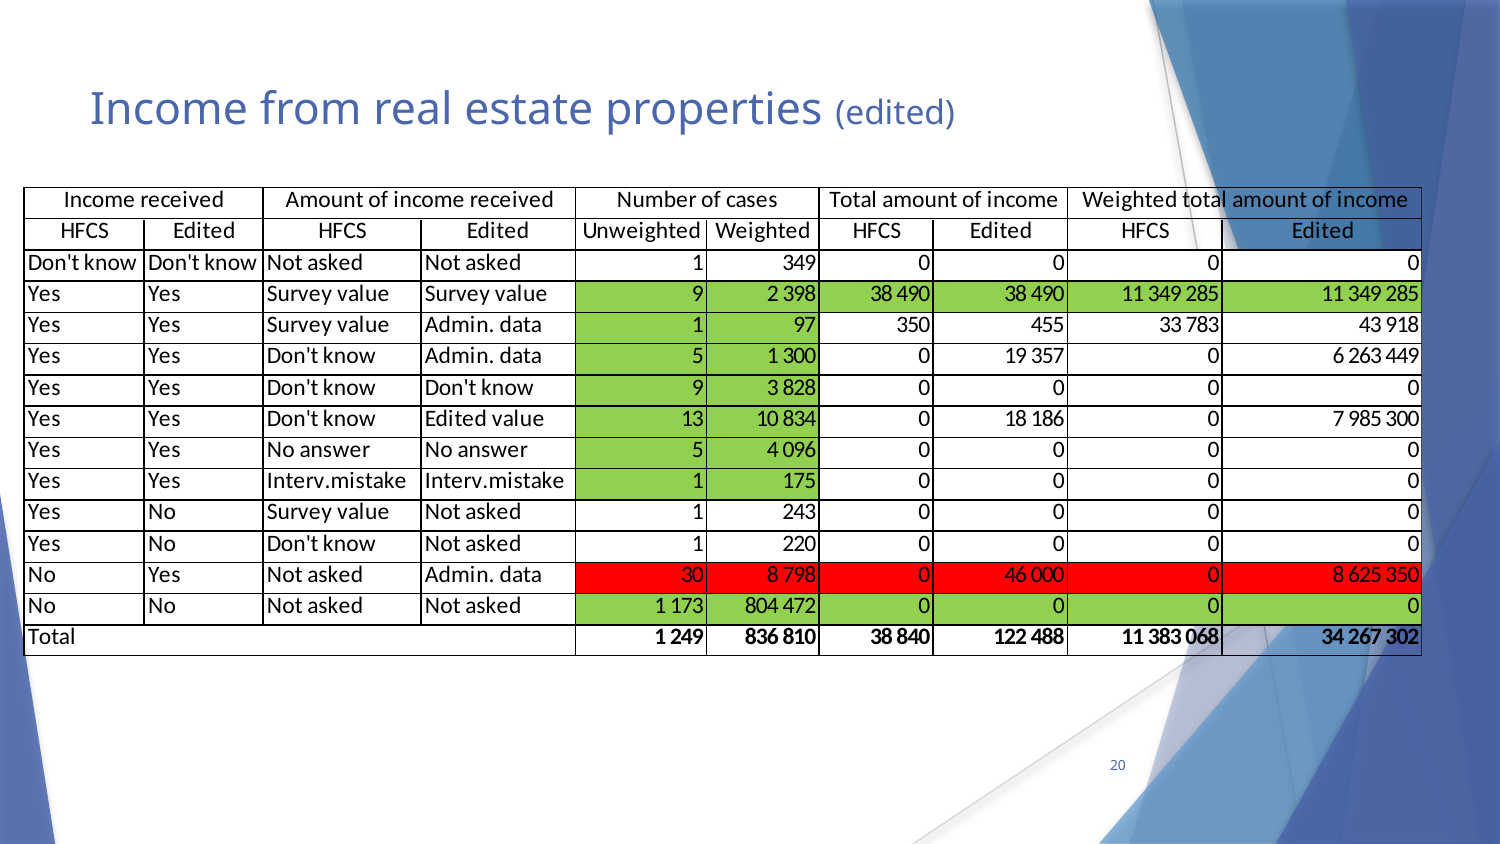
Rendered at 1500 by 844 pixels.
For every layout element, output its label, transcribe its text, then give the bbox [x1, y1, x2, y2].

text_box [22, 186, 1424, 658]
slide_number 20 [1056, 743, 1141, 752]
list [76, 161, 1459, 694]
slide_number 20 [1056, 765, 1141, 789]
title Income from real estate properties (edited) [75, 71, 1457, 142]
list [76, 752, 1459, 765]
